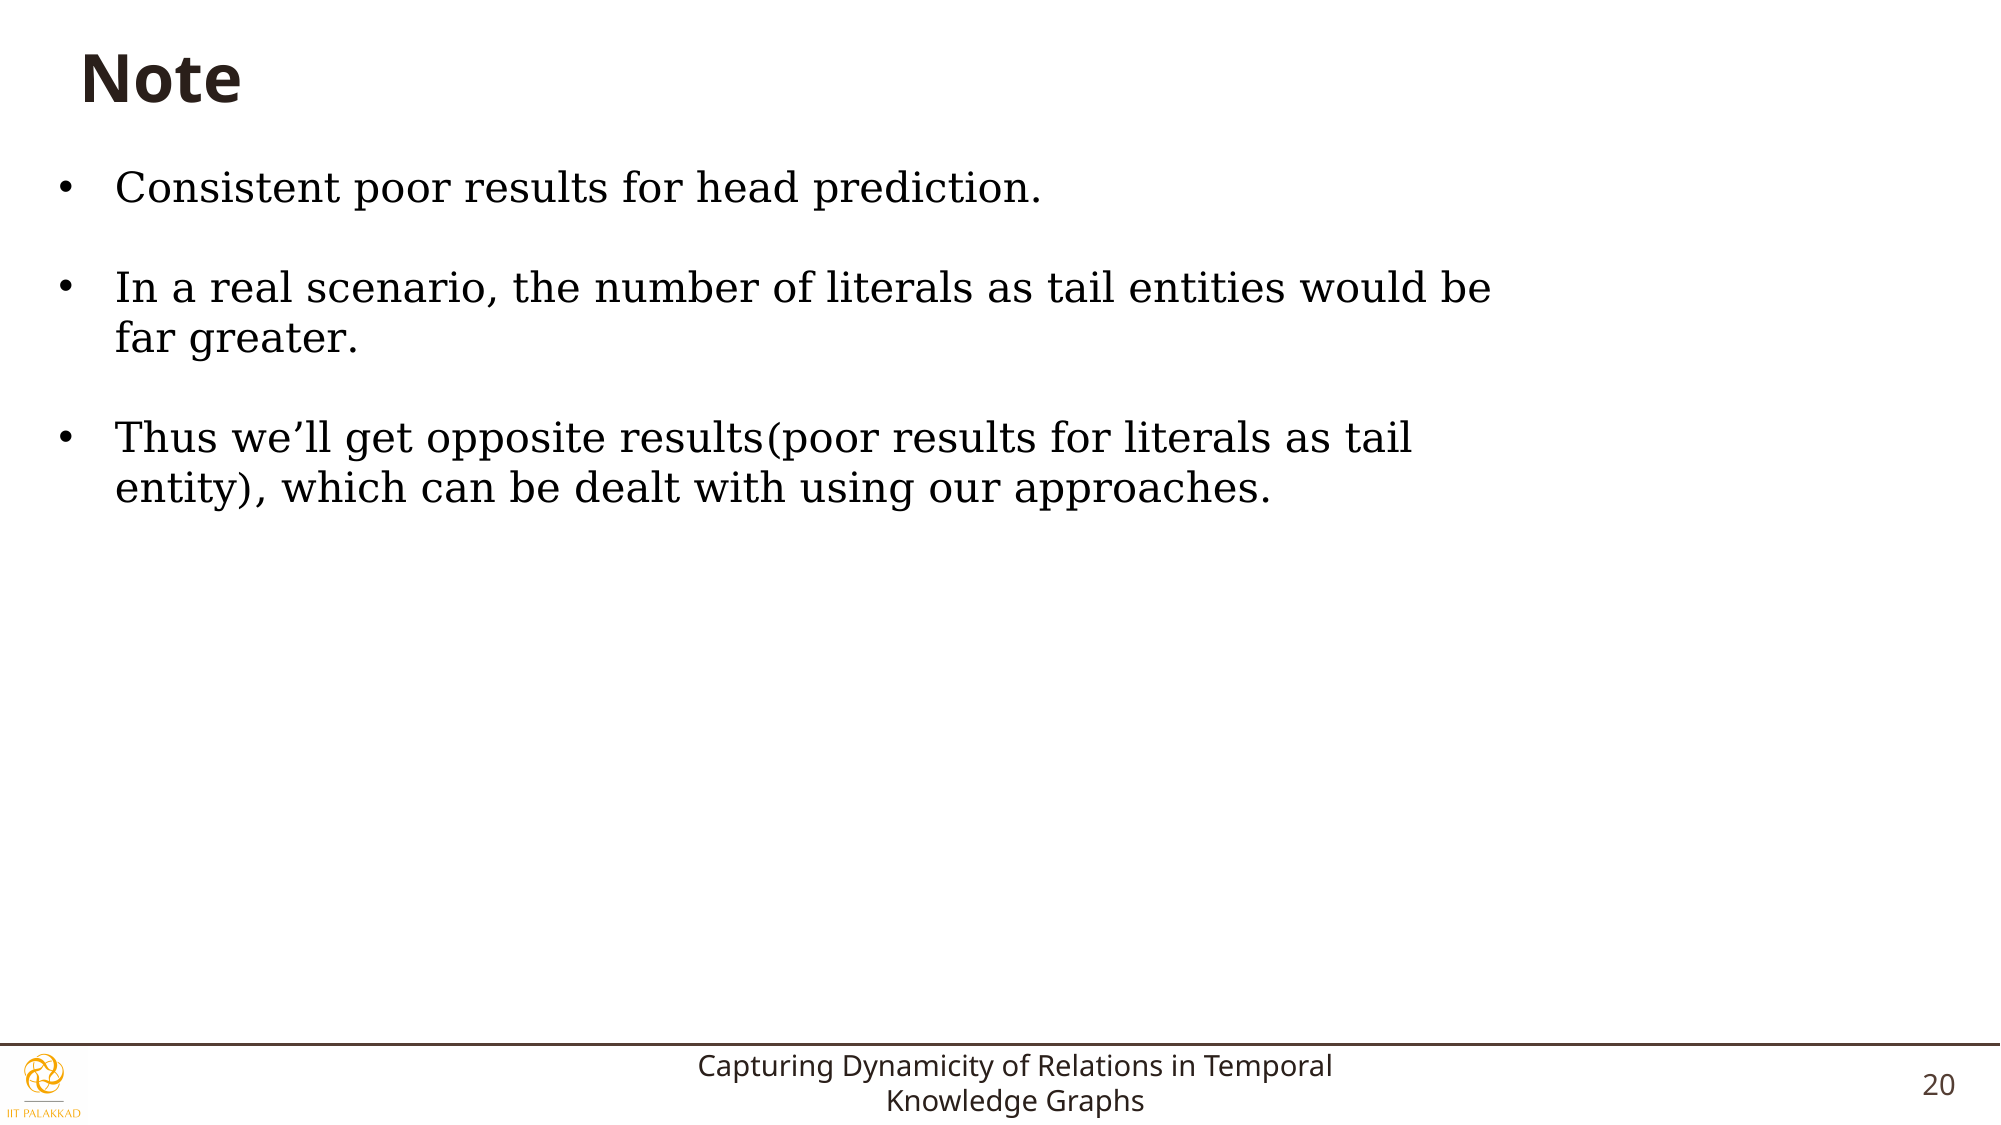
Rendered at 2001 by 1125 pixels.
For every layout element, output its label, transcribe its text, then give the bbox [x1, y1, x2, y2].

footer Capturing Dynamicity of Relations in Temporal Knowledge Graphs [609, 1056, 1422, 1108]
text_box Consistent poor results for head prediction. In a real scenario, the number of literals as tail entities would be far greater. Thus we’ll get opposite results(poor results for literals as tail entity), which can be dealt with using our approaches. [43, 153, 1567, 519]
title Note [64, 36, 1260, 125]
picture [0, 1046, 88, 1125]
slide_number 20 [1808, 1060, 1971, 1112]
